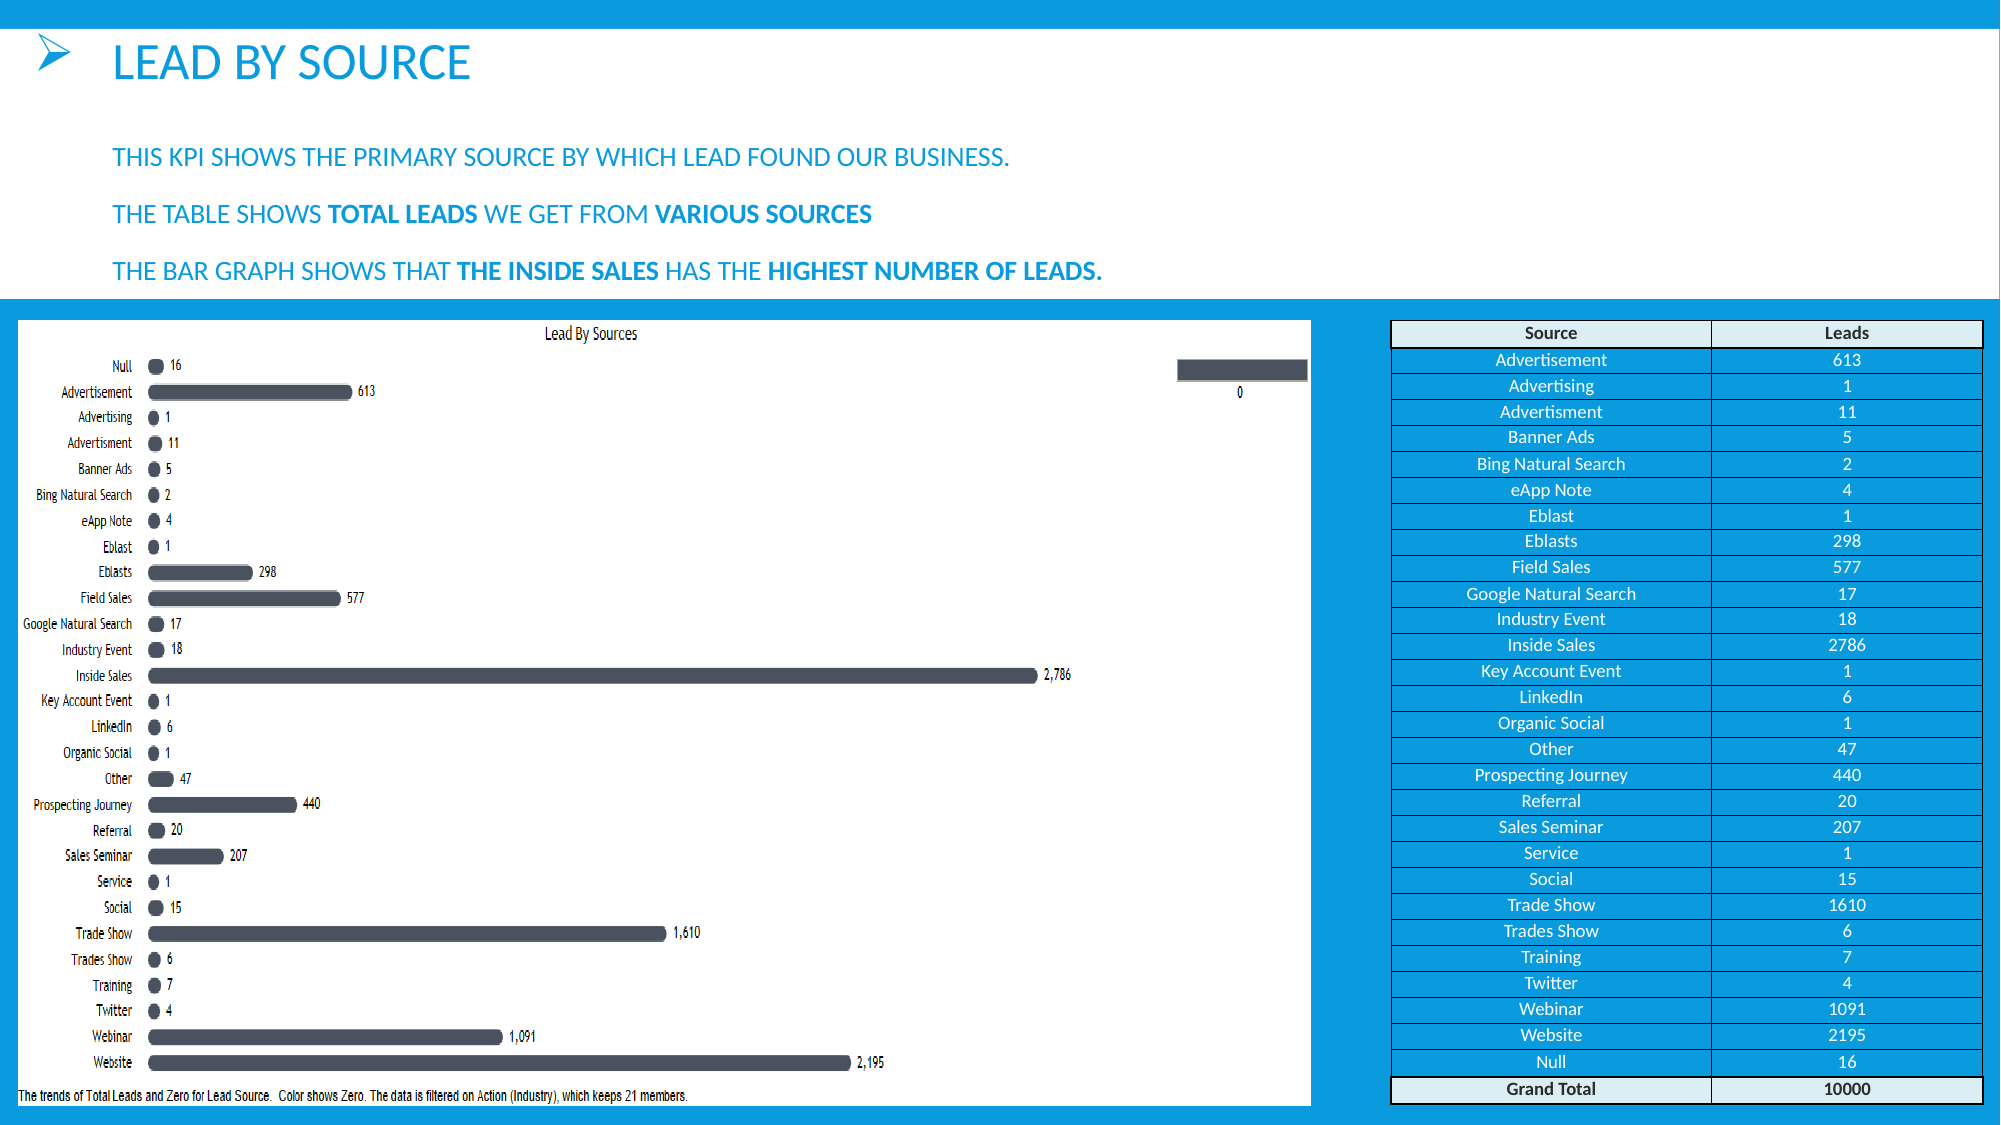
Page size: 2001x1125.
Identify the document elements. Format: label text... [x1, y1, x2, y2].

table_header Source [1392, 321, 1711, 347]
table_cell Grand Total [1392, 1078, 1711, 1103]
table_cell 4 [1712, 478, 1982, 503]
table_cell LinkedIn [1392, 686, 1711, 711]
table_cell Banner Ads [1392, 426, 1711, 451]
table_cell Inside Sales [1392, 634, 1711, 659]
table_cell 16 [1712, 1050, 1982, 1076]
table_cell Training [1392, 946, 1711, 971]
table_cell Field Sales [1392, 556, 1711, 581]
table_cell 4 [1712, 972, 1982, 997]
table_cell Trades Show [1392, 920, 1711, 945]
table_cell 47 [1712, 738, 1982, 763]
table_cell Social [1392, 868, 1711, 893]
table_cell 2 [1712, 452, 1982, 477]
table_cell 613 [1712, 349, 1982, 373]
table_cell Website [1392, 1024, 1711, 1049]
table_cell 440 [1712, 764, 1982, 789]
table_cell Webinar [1392, 998, 1711, 1023]
table_cell Advertisement [1392, 349, 1711, 373]
table_cell Organic Social [1392, 712, 1711, 737]
table_cell Key Account Event [1392, 660, 1711, 685]
table_cell 2786 [1712, 634, 1982, 659]
table_cell 1 [1712, 374, 1982, 399]
table_cell Twitter [1392, 972, 1711, 997]
table_cell Service [1392, 842, 1711, 867]
table_cell Other [1392, 738, 1711, 763]
table_cell Eblasts [1392, 530, 1711, 555]
table_cell 5 [1712, 426, 1982, 451]
table_cell 11 [1712, 400, 1982, 425]
table_cell Advertisment [1392, 400, 1711, 425]
table_cell Bing Natural Search [1392, 452, 1711, 477]
table_cell 18 [1712, 608, 1982, 633]
table_cell 17 [1712, 582, 1982, 607]
table_cell 10000 [1712, 1078, 1982, 1103]
table_cell 6 [1712, 920, 1982, 945]
table_cell 1610 [1712, 894, 1982, 919]
table_cell Referral [1392, 790, 1711, 815]
table_cell Advertising [1392, 374, 1711, 399]
table_cell 1 [1712, 842, 1982, 867]
table_cell 2195 [1712, 1024, 1982, 1049]
table_cell 577 [1712, 556, 1982, 581]
table_cell Eblast [1392, 504, 1711, 529]
table_cell Industry Event [1392, 608, 1711, 633]
table_cell 1 [1712, 504, 1982, 529]
table_cell Null [1392, 1050, 1711, 1076]
table_header Leads [1712, 321, 1982, 347]
table_cell Prospecting Journey [1392, 764, 1711, 789]
table_cell 7 [1712, 946, 1982, 971]
title Lead by source This kpi shows the primary source by which lead found our business. The table shows total leads we get from various sources the bar graph shows that the Inside sales has the highest number of leads. [18, 28, 2000, 295]
table_cell Trade Show [1392, 894, 1711, 919]
picture [19, 321, 1310, 1105]
table_cell 1 [1712, 712, 1982, 737]
table_cell 20 [1712, 790, 1982, 815]
table_cell 6 [1712, 686, 1982, 711]
table_cell eApp Note [1392, 478, 1711, 503]
table_cell Sales Seminar [1392, 816, 1711, 841]
table_cell 1 [1712, 660, 1982, 685]
table_cell 15 [1712, 868, 1982, 893]
table_cell Google Natural Search [1392, 582, 1711, 607]
table_cell 1091 [1712, 998, 1982, 1023]
table_cell 298 [1712, 530, 1982, 555]
table_cell 207 [1712, 816, 1982, 841]
